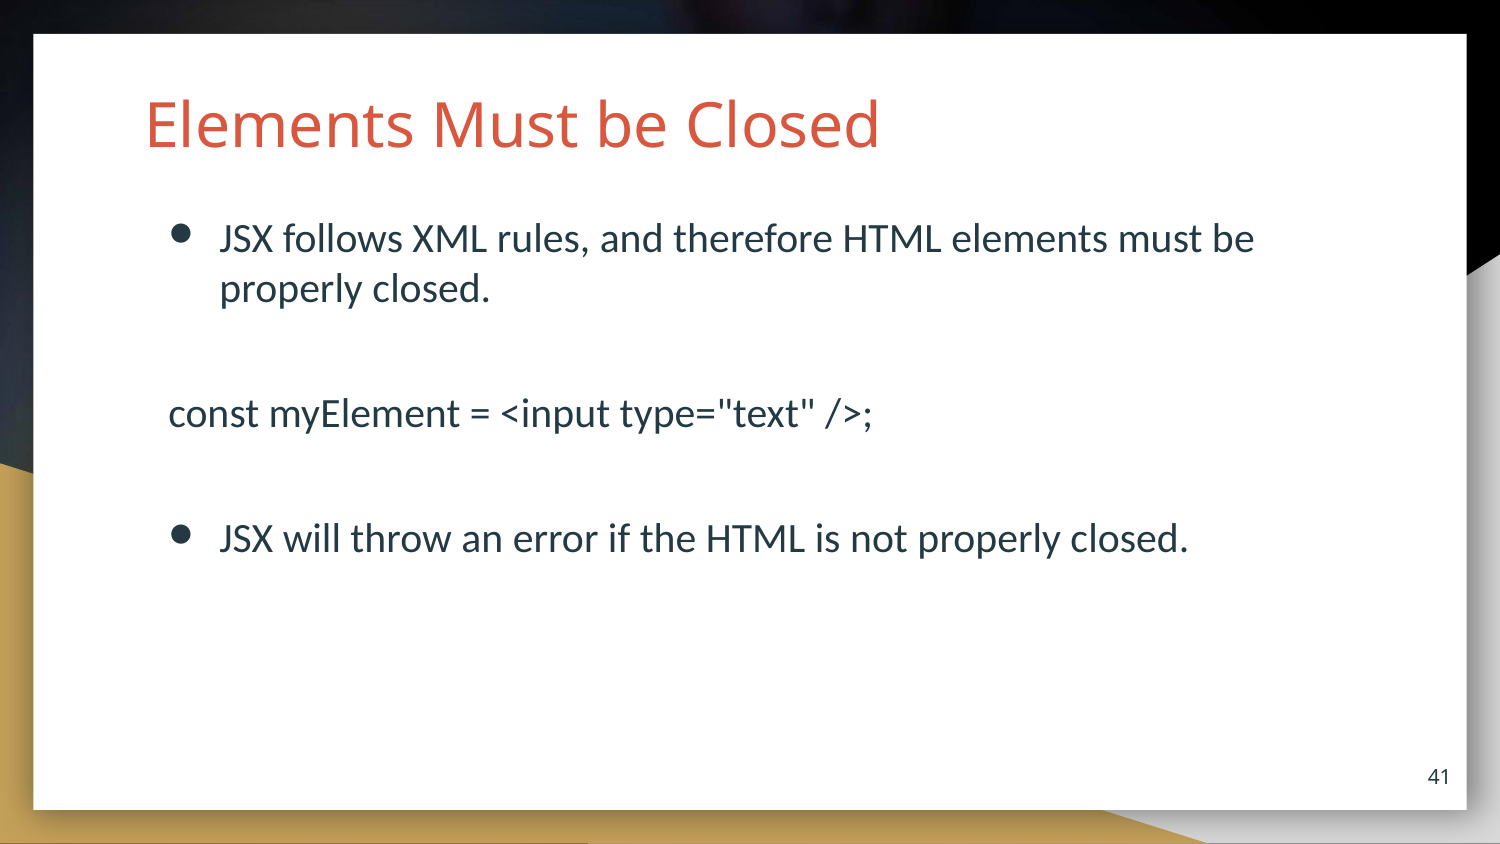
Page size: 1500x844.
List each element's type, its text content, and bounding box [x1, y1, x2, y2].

slide_number 41 [1376, 745, 1467, 810]
title Elements Must be Closed [129, 70, 1361, 179]
picture [0, 0, 1500, 473]
list JSX follows XML rules, and therefore HTML elements must be properly closed. const myElement = <input type="text" />; JSX will throw an error if the HTML is not properly closed. [129, 195, 1361, 746]
